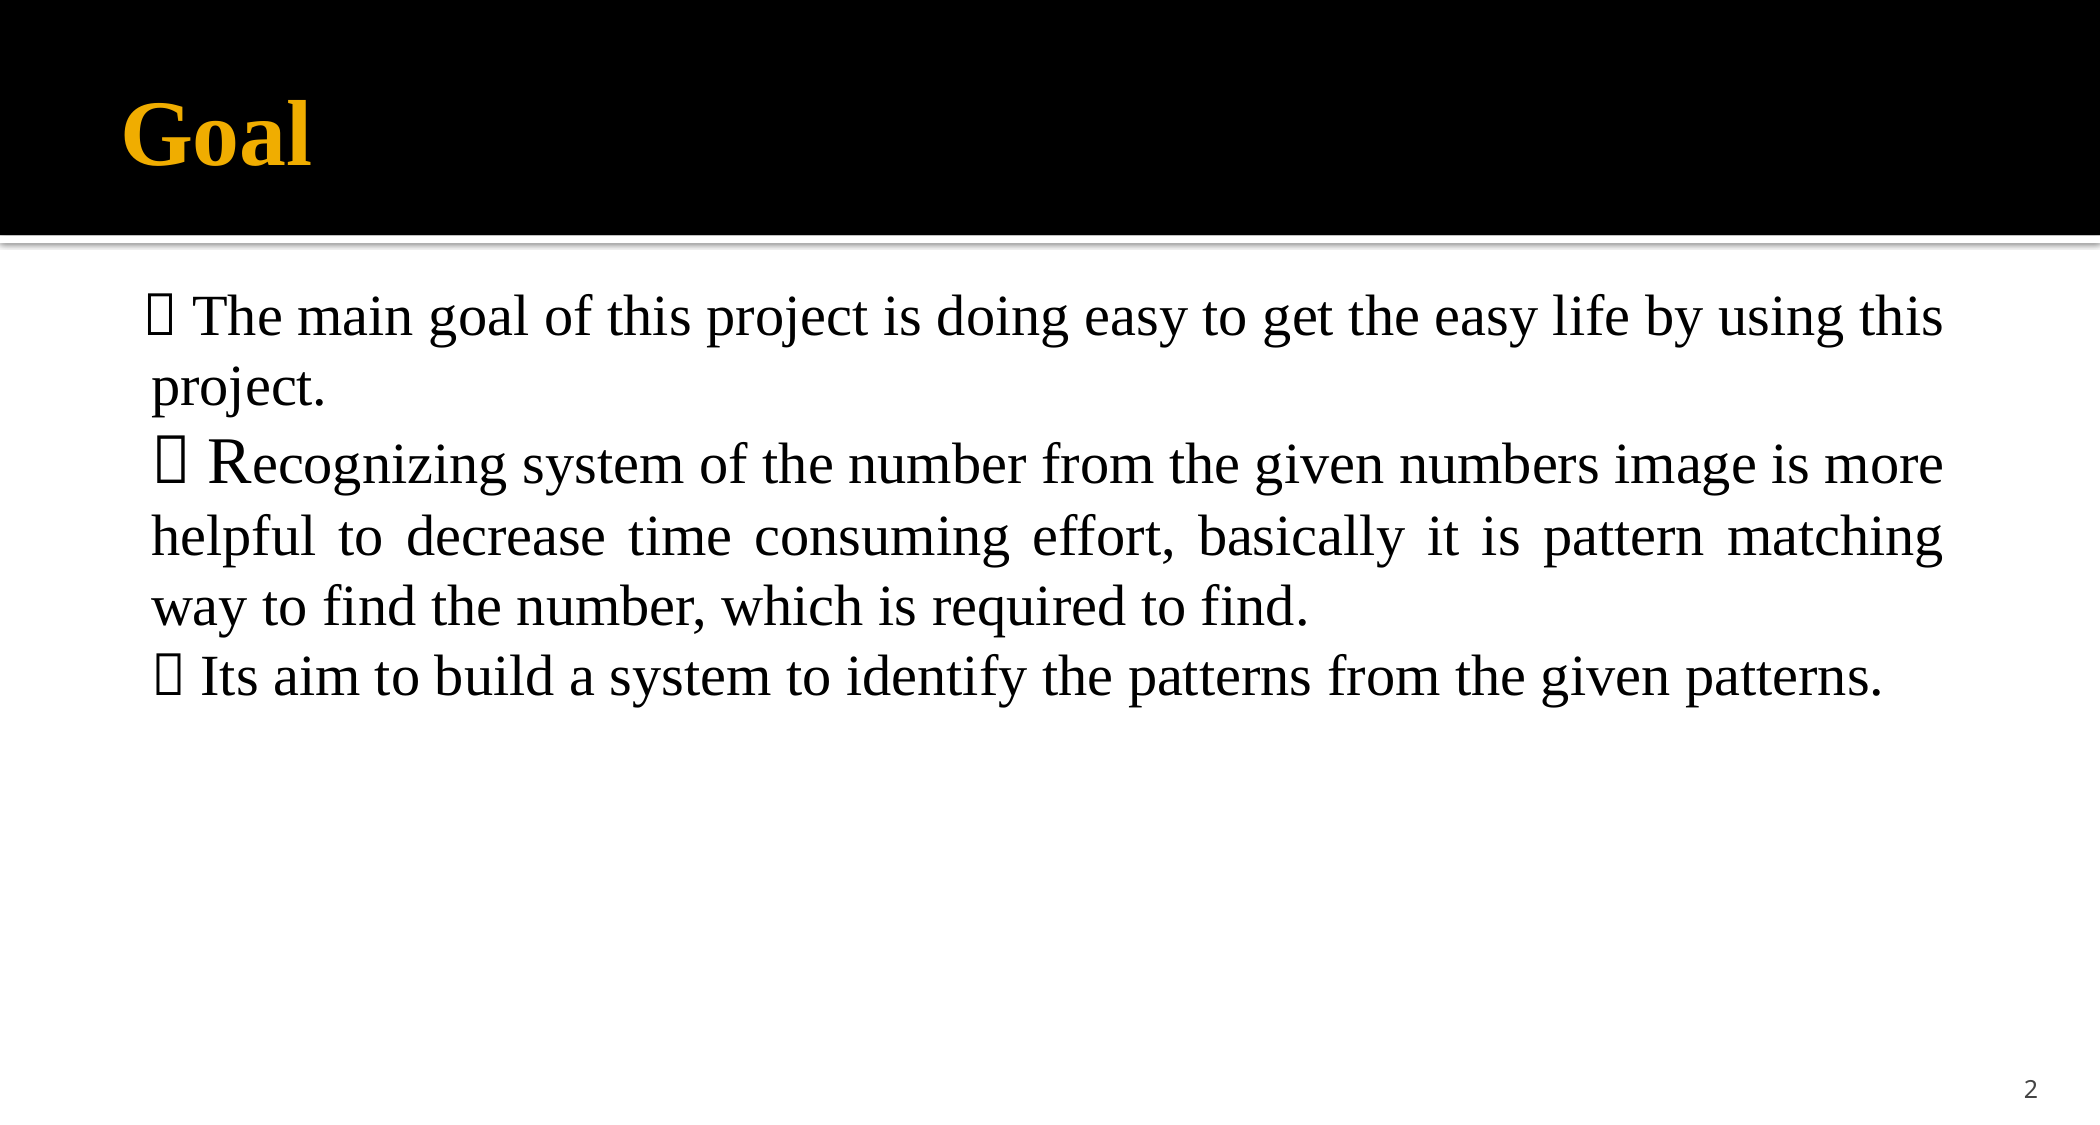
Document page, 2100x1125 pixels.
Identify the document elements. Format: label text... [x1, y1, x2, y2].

slide_number 2 [1884, 1062, 2053, 1108]
list  The main goal of this project is doing easy to get the easy life by using this project.  Recognizing system of the number from the given numbers image is more helpful to decrease time consuming effort, basically it is pattern matching way to find the number, which is required to find.  Its aim to build a system to identify the patterns from the given patterns. [69, 262, 1960, 1005]
title Goal [105, 25, 1995, 231]
